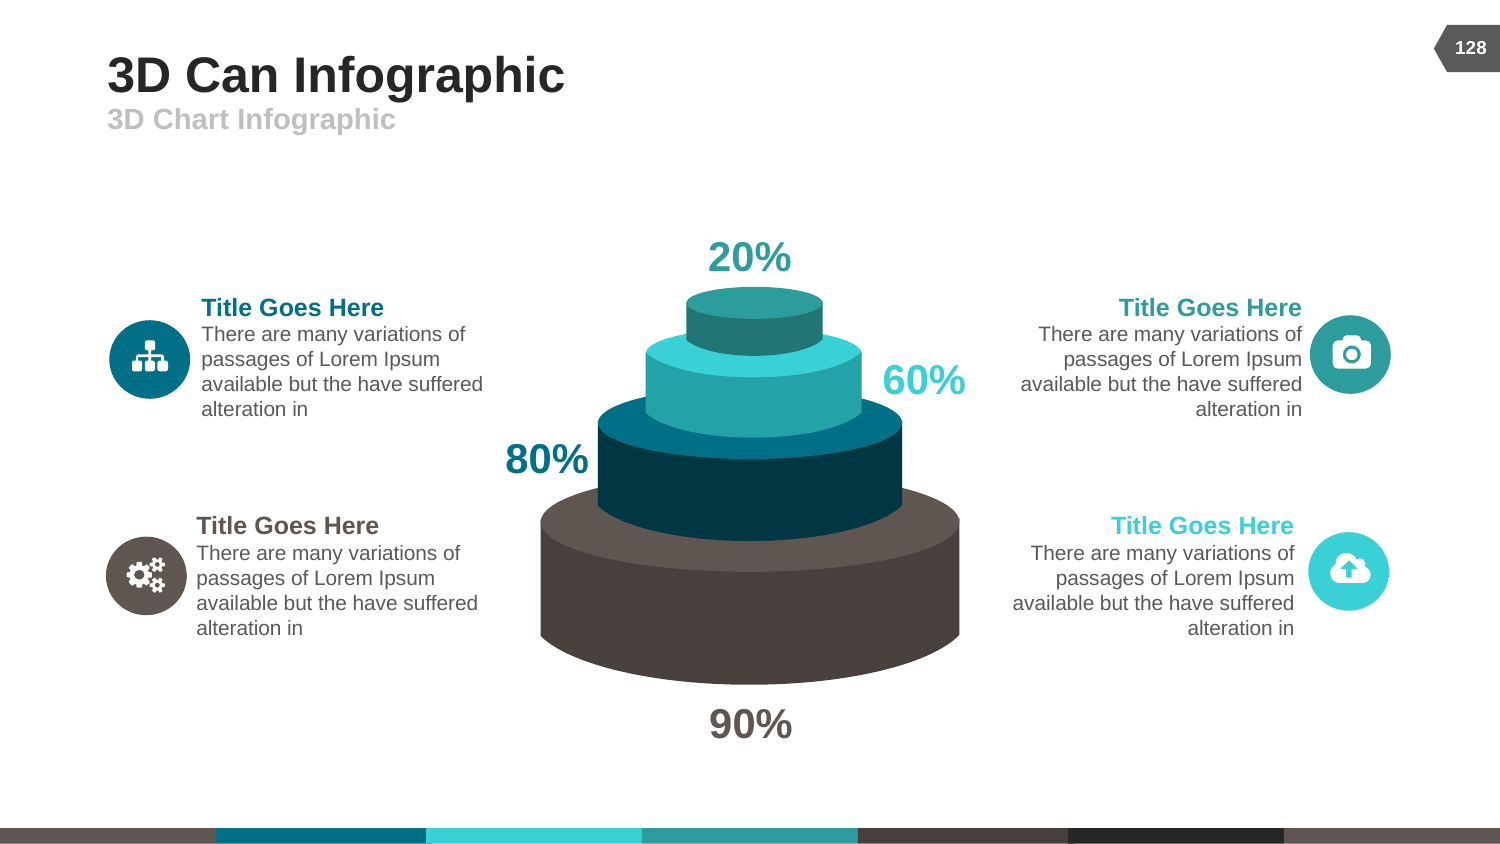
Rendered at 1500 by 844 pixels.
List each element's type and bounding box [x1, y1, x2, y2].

title [107, 43, 1033, 102]
list [107, 101, 783, 135]
text_box [105, 502, 536, 647]
text_box [709, 696, 793, 747]
text_box [108, 283, 541, 429]
text_box [987, 502, 1390, 647]
text_box [505, 286, 967, 685]
slide_number [1439, 24, 1500, 70]
text_box [708, 230, 792, 281]
text_box [995, 283, 1392, 429]
